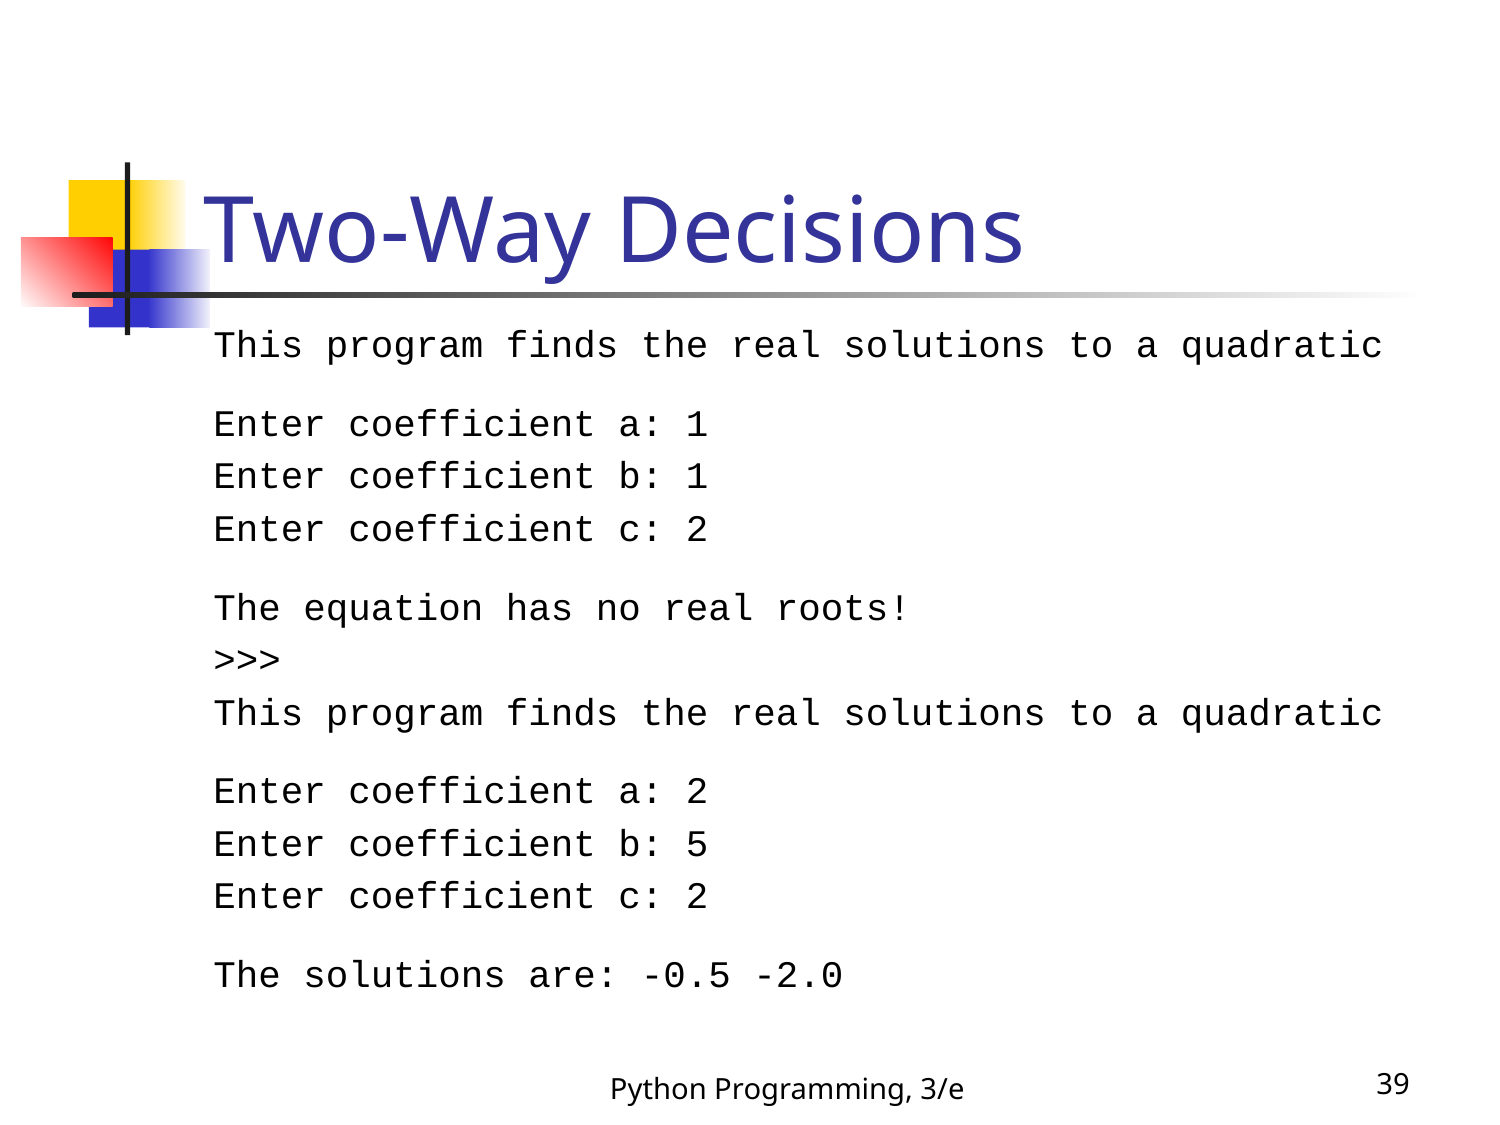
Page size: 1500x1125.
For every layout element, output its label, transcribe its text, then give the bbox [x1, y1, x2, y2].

slide_number 39 [1112, 1037, 1426, 1113]
title Two-Way Decisions [188, 101, 1468, 289]
list This program finds the real solutions to a quadratic Enter coefficient a: 1 Enter coefficient b: 1 Enter coefficient c: 2 The equation has no real roots! >>> This program finds the real solutions to a quadratic Enter coefficient a: 2 Enter coefficient b: 5 Enter coefficient c: 2 The solutions are: -0.5 -2.0 [198, 312, 1474, 988]
footer Python Programming, 3/e [549, 1037, 1026, 1113]
